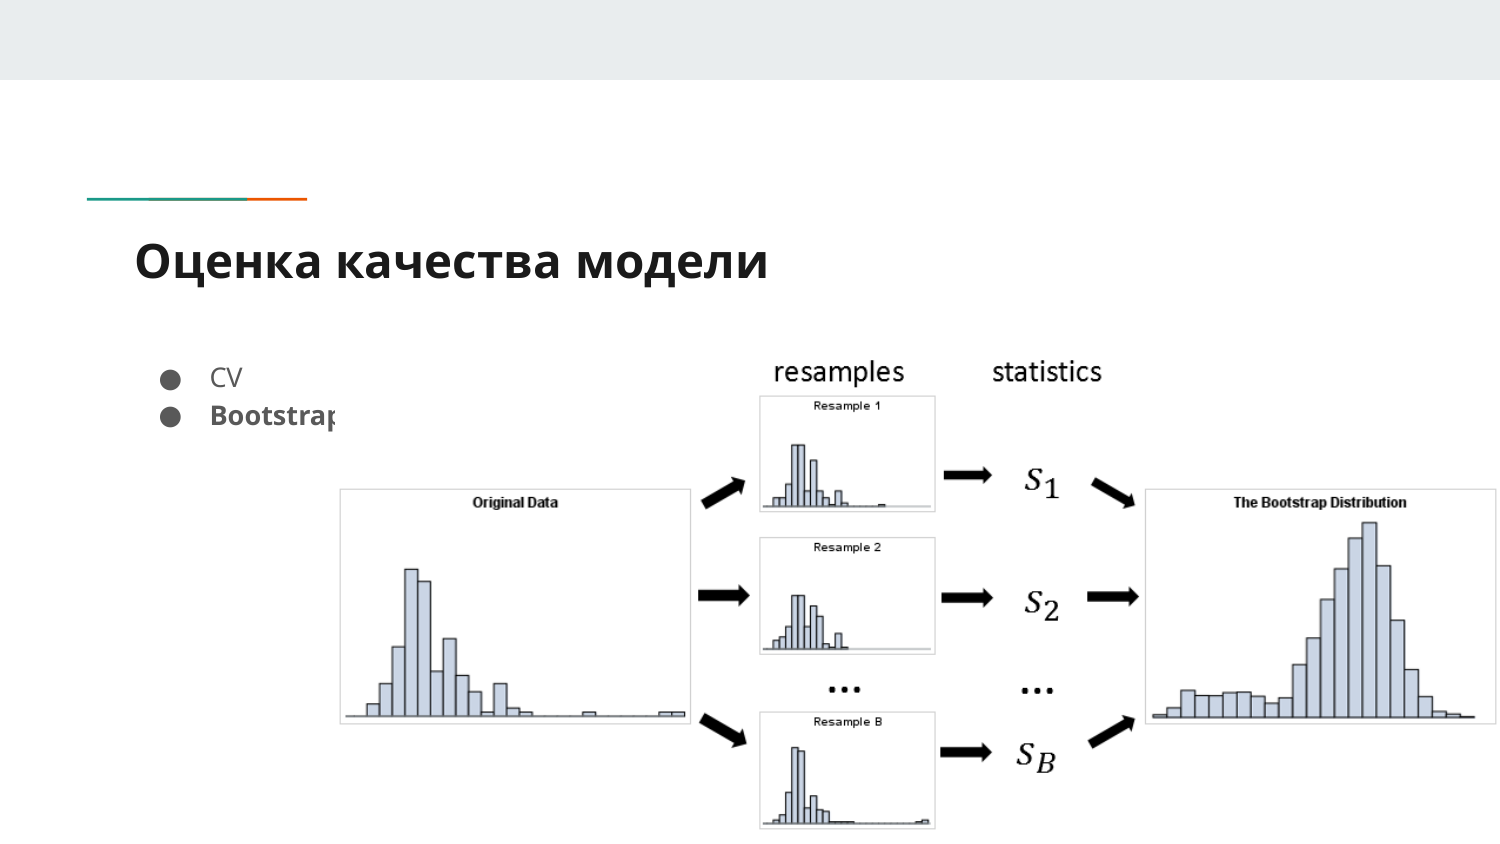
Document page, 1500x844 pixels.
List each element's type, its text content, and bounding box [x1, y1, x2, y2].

title Оценка качества модели [119, 216, 1381, 305]
list CV Bootstrap [119, 341, 1381, 844]
picture [334, 352, 1500, 833]
